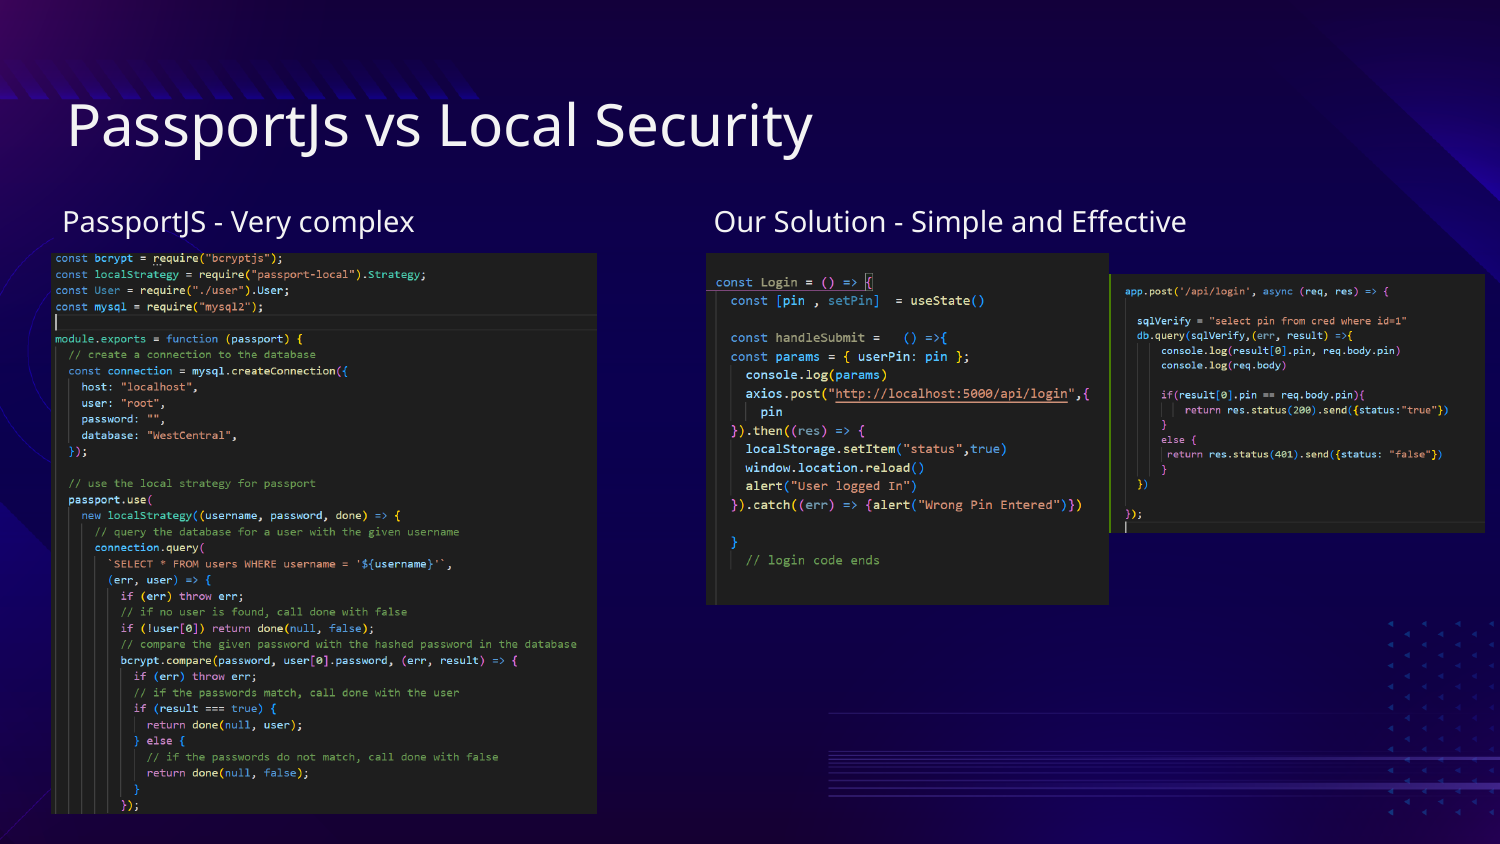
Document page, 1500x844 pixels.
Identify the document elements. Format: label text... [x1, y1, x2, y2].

text_box PassportJS - Very complex [47, 187, 593, 253]
picture [0, 0, 1500, 844]
text_box Our Solution - Simple and Effective [698, 187, 1468, 253]
title PassportJs vs Local Security [51, 72, 1449, 167]
